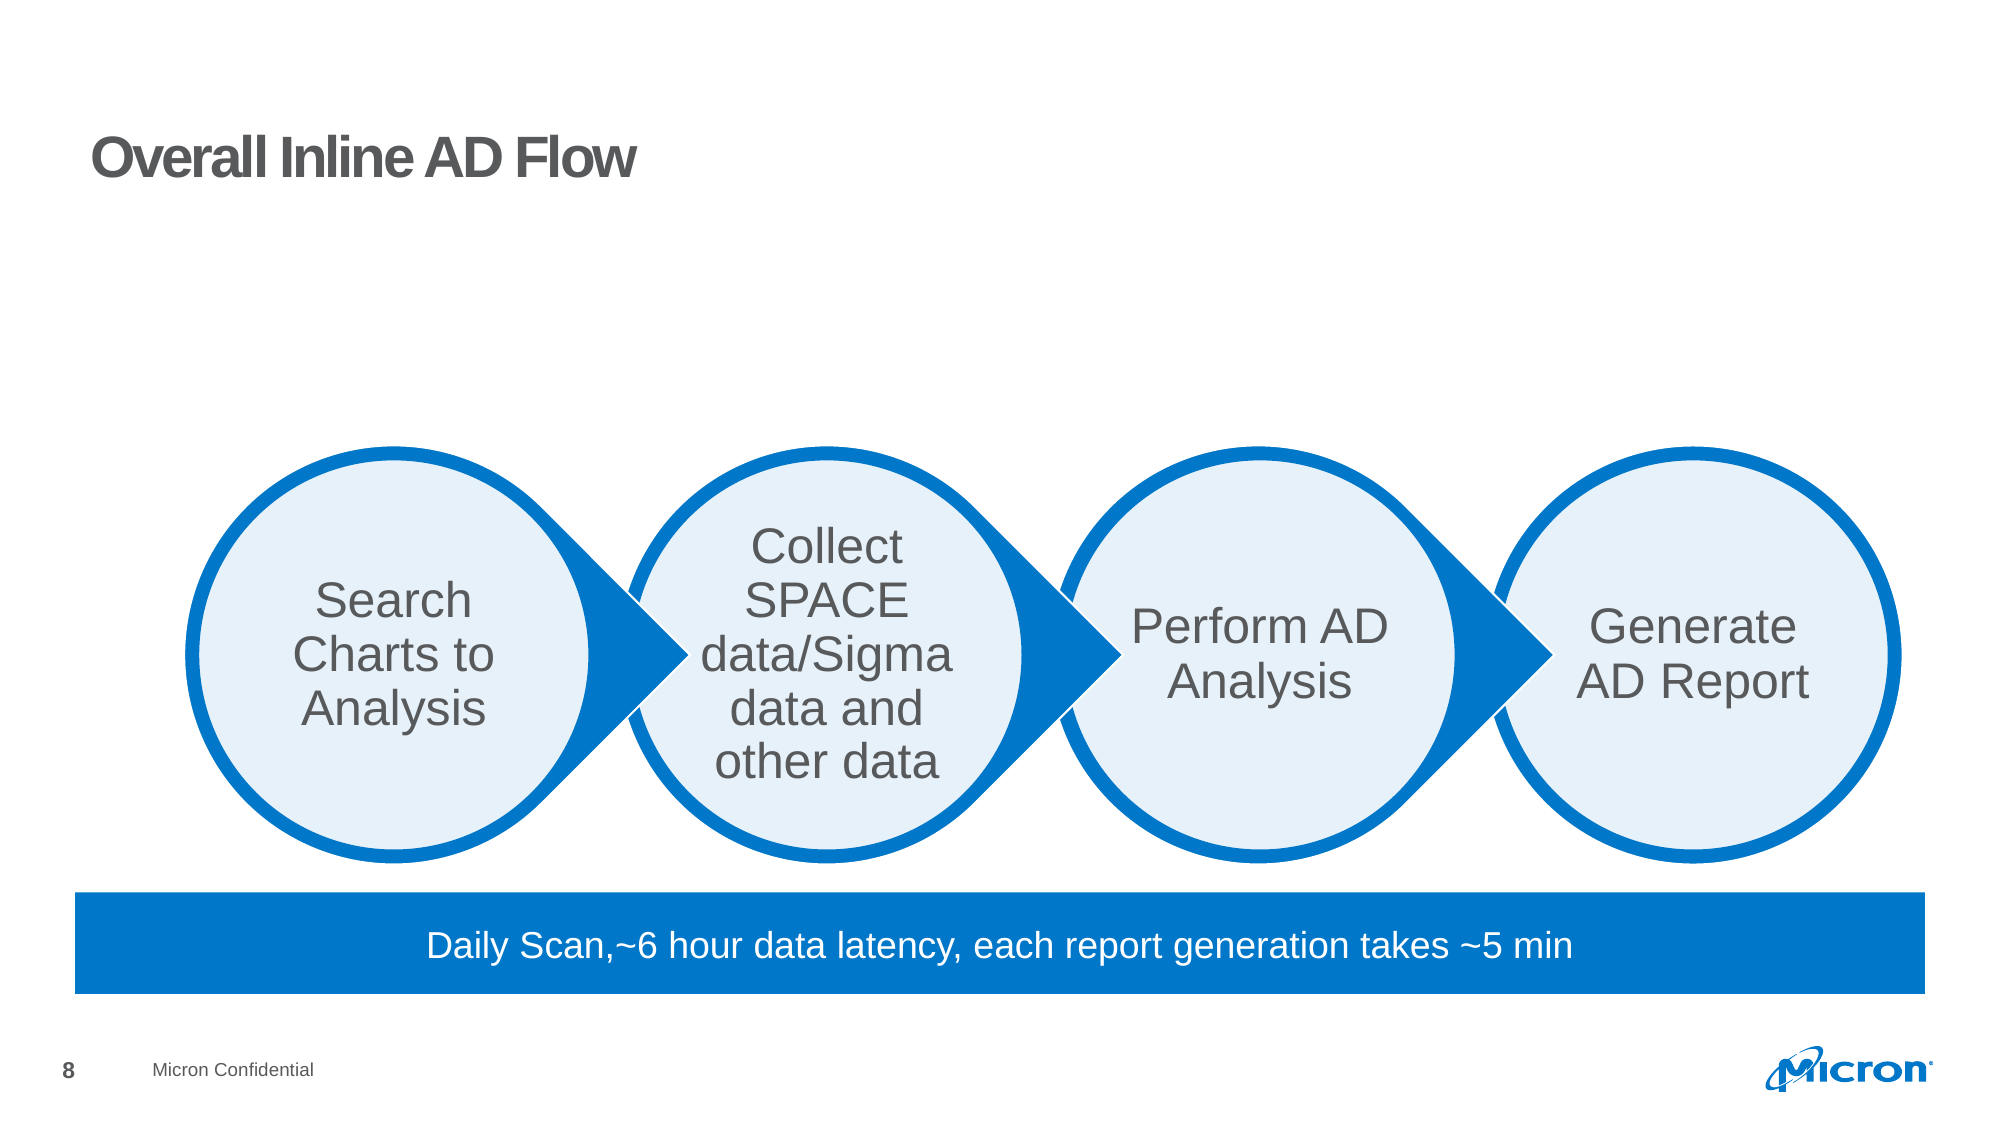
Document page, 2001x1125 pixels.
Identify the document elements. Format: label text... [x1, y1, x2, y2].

slide_number 8 [0, 1039, 138, 1099]
footer Micron Confidential [138, 1039, 366, 1099]
title Overall Inline AD Flow [75, 56, 1925, 198]
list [74, 287, 1925, 1023]
